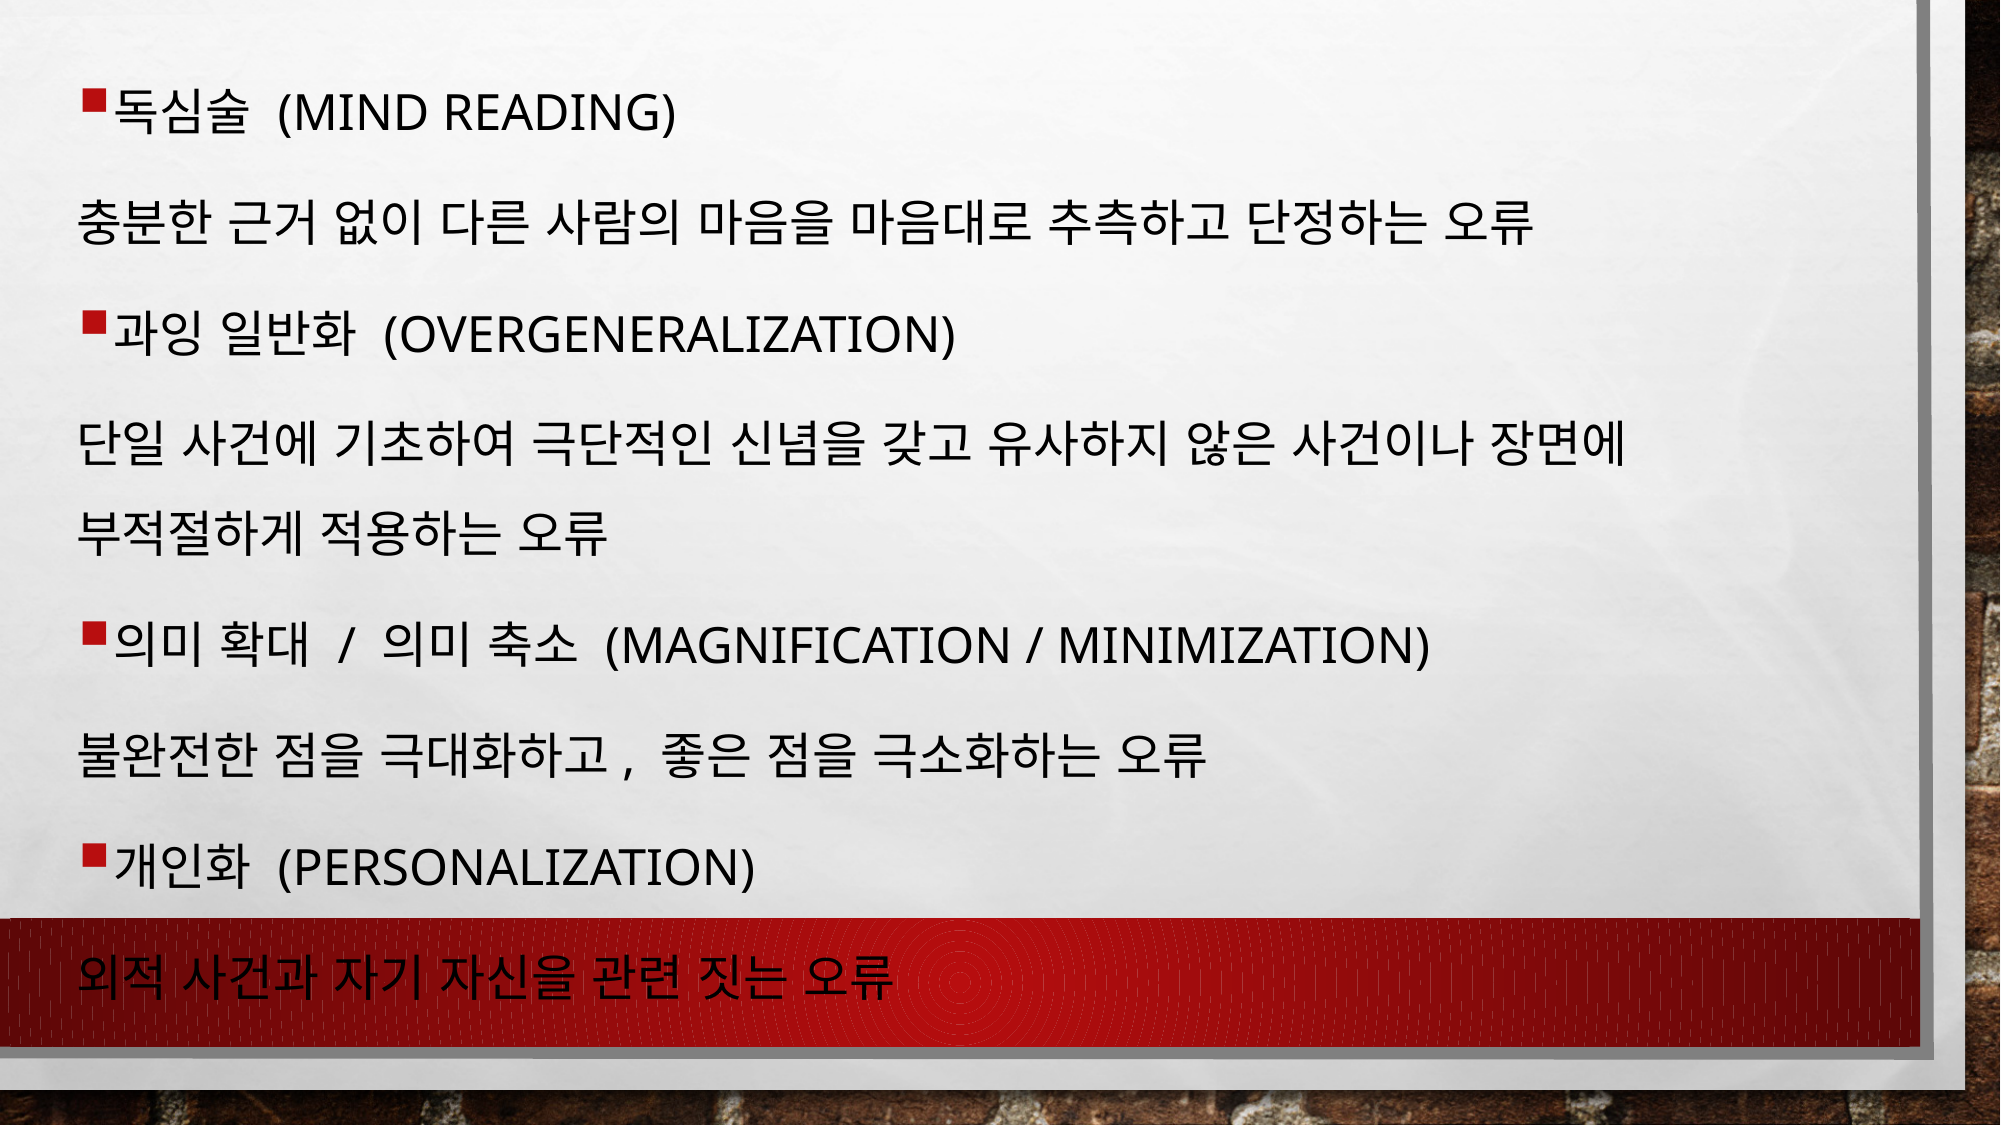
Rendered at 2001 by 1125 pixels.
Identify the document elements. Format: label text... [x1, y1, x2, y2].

list 독심술 (mind reading) 충분한 근거 없이 다른 사람의 마음을 마음대로 추측하고 단정하는 오류 과잉 일반화 (overgeneralization) 단일 사건에 기초하여 극단적인 신념을 갖고 유사하지 않은 사건이나 장면에 부적절하게 적용하는 오류 의미 확대 / 의미 축소 (magnification / minimization) 불완전한 점을 극대화하고, 좋은 점을 극소화하는 오류 개인화 (personalization) 외적 사건과 자기 자신을 관련 짓는 오류 [61, 207, 1839, 960]
picture [0, 0, 2000, 1125]
